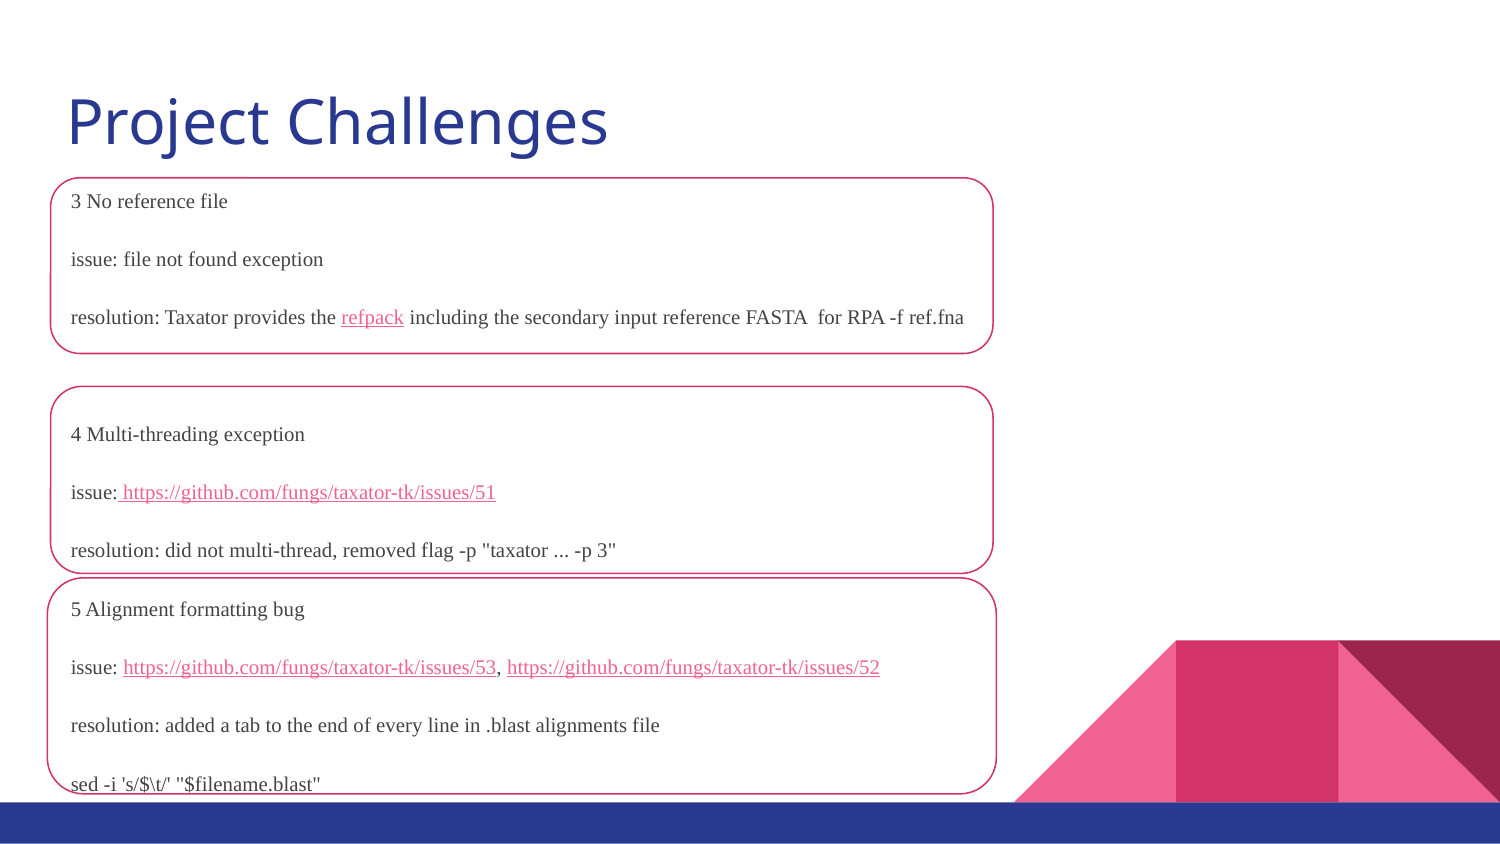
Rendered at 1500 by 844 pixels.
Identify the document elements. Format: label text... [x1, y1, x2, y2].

list 3 No reference file issue: file not found exception resolution: Taxator provides the refpack including the secondary input reference FASTA for RPA -f ref.fna 4 Multi-threading exception issue: https://github.com/fungs/taxator-tk/issues/51 resolution: did not multi-thread, removed flag -p "taxator ... -p 3" 5 Alignment formatting bug issue: https://github.com/fungs/taxator-tk/issues/53, https://github.com/fungs/taxator-tk/issues/52 resolution: added a tab to the end of every line in .blast alignments file sed -i 's/$\t/' "$filename.blast" [55, 172, 1454, 752]
text_box [50, 177, 994, 354]
title Project Challenges [51, 67, 1449, 167]
text_box [50, 386, 994, 574]
text_box [47, 577, 997, 794]
